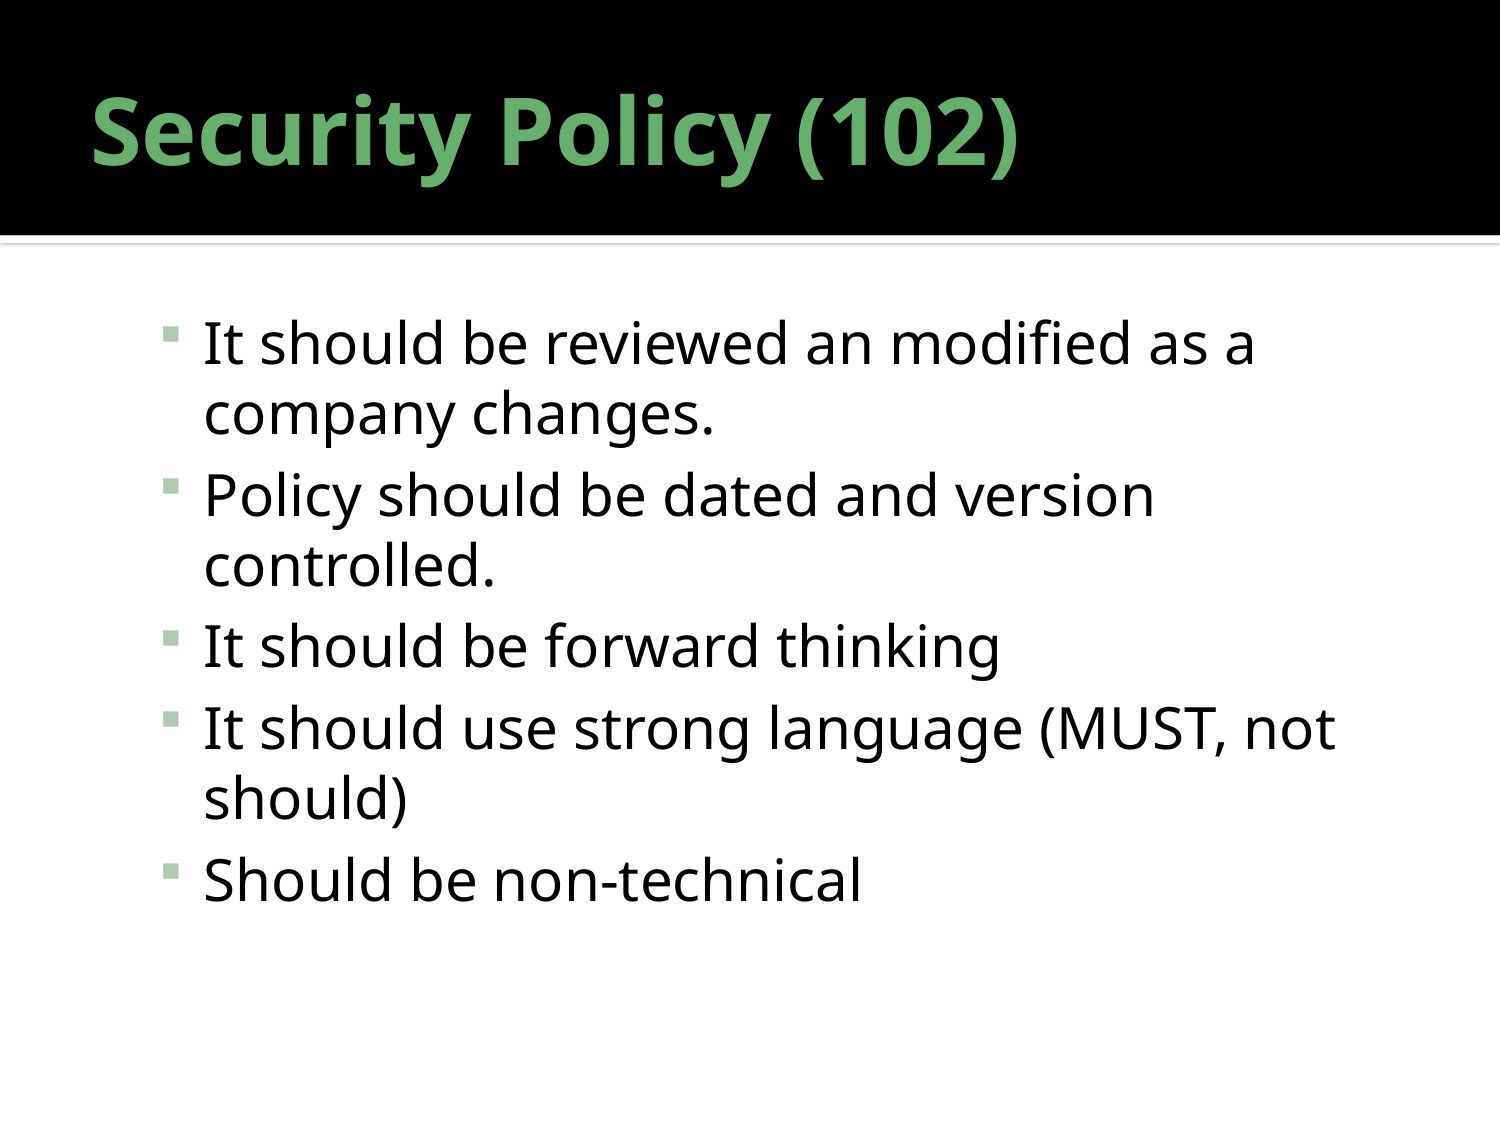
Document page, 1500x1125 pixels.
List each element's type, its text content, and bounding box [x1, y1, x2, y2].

list It should be reviewed an modified as a company changes. Policy should be dated and version controlled. It should be forward thinking It should use strong language (MUST, not should) Should be non-technical [75, 291, 1425, 1050]
title Security Policy (102) [75, 25, 1425, 231]
